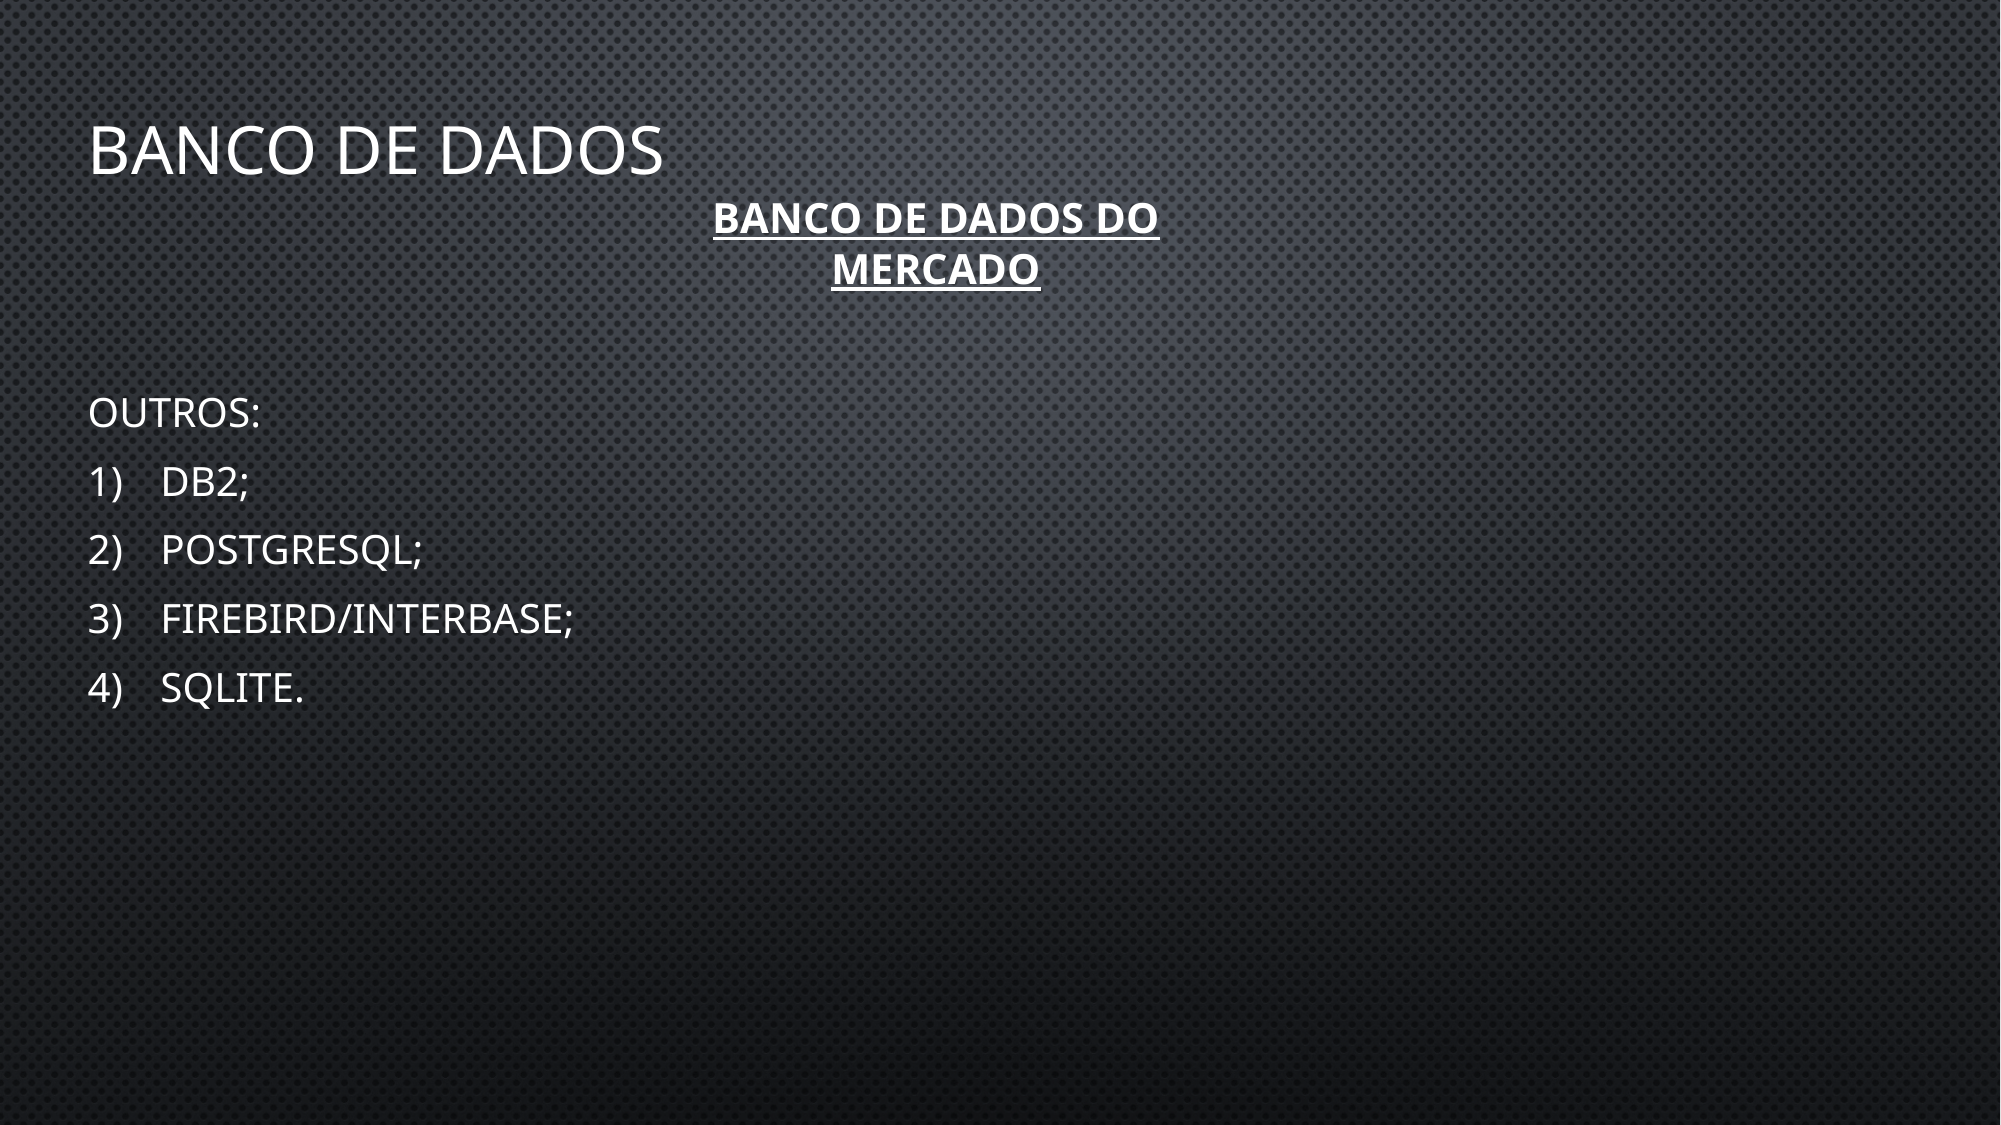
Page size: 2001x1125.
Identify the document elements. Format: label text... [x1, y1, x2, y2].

title Banco de dados [72, 30, 801, 266]
text_box Banco de Dados do Mercado [612, 179, 1260, 306]
text_box Outros: DB2; PostGreSQL; FireBird/Interbase; SQLite. [72, 377, 1342, 719]
text_box [72, 579, 1698, 945]
